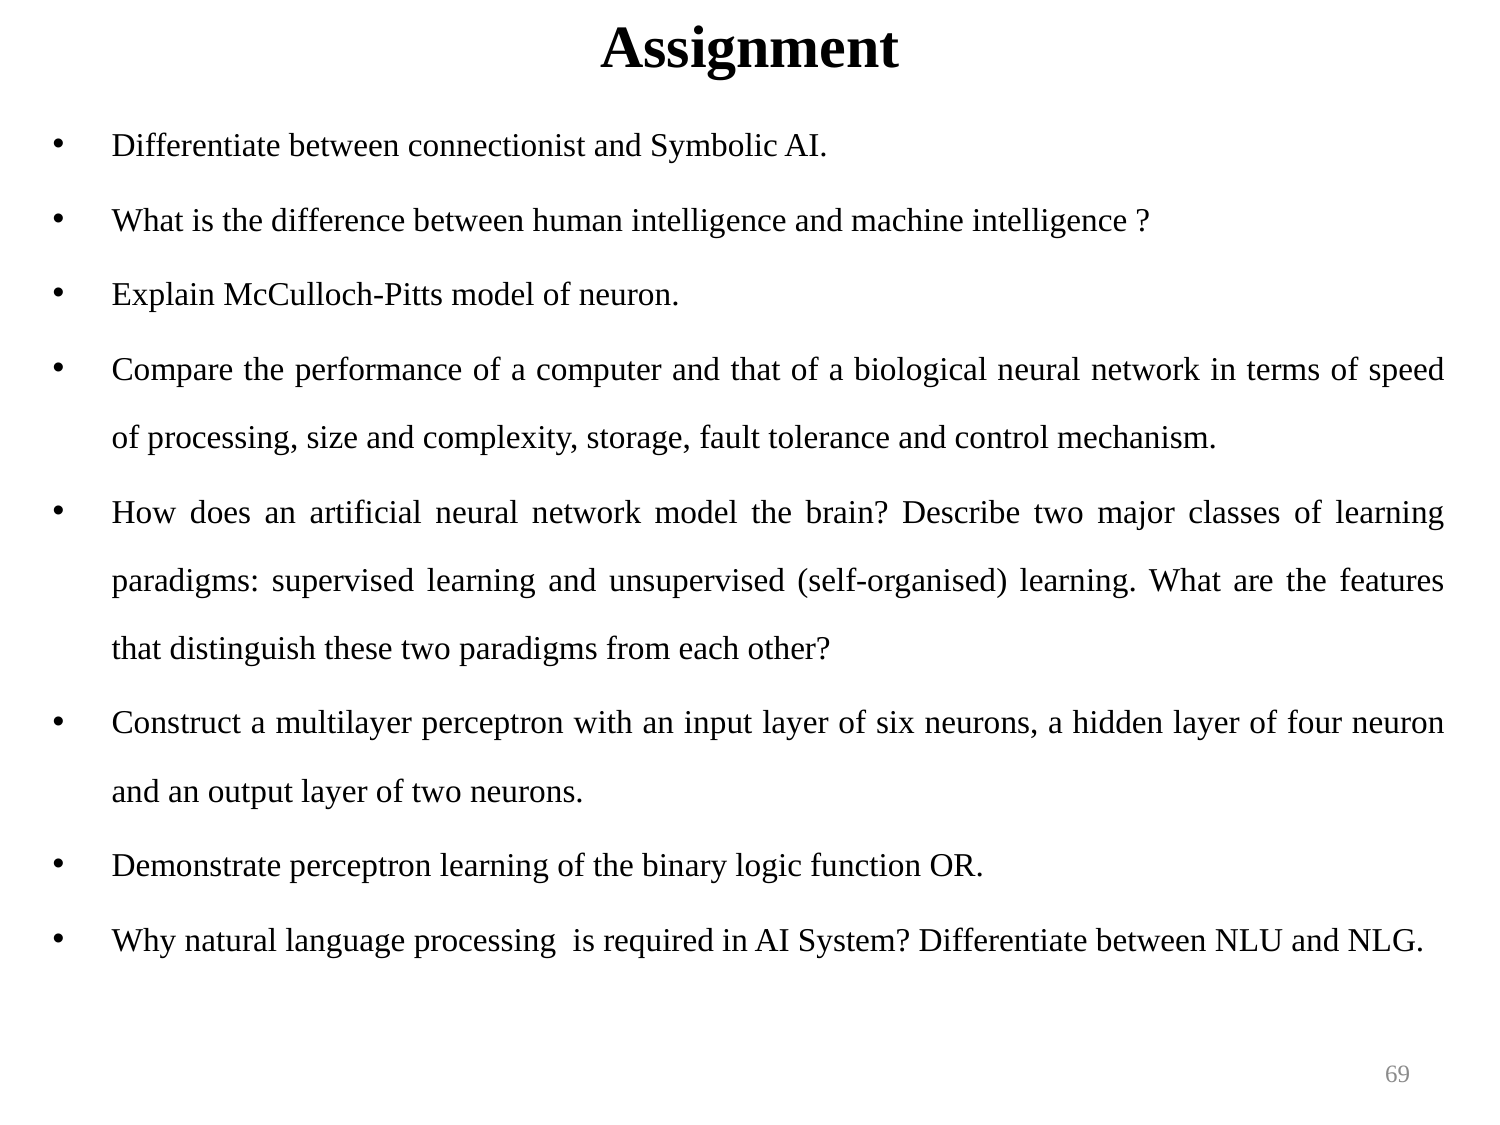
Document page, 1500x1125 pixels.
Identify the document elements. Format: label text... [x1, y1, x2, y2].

title Assignment [0, 0, 1500, 88]
list Differentiate between connectionist and Symbolic AI. What is the difference between human intelligence and machine intelligence ? Explain McCulloch-Pitts model of neuron. Compare the performance of a computer and that of a biological neural network in terms of speed of processing, size and complexity, storage, fault tolerance and control mechanism. How does an artificial neural network model the brain? Describe two major classes of learning paradigms: supervised learning and unsupervised (self-organised) learning. What are the features that distinguish these two paradigms from each other? Construct a multilayer perceptron with an input layer of six neurons, a hidden layer of four neuron and an output layer of two neurons. Demonstrate perceptron learning of the binary logic function OR. Why natural language processing is required in AI System? Differentiate between NLU and NLG. [37, 87, 1463, 1005]
slide_number 69 [1074, 1042, 1425, 1103]
